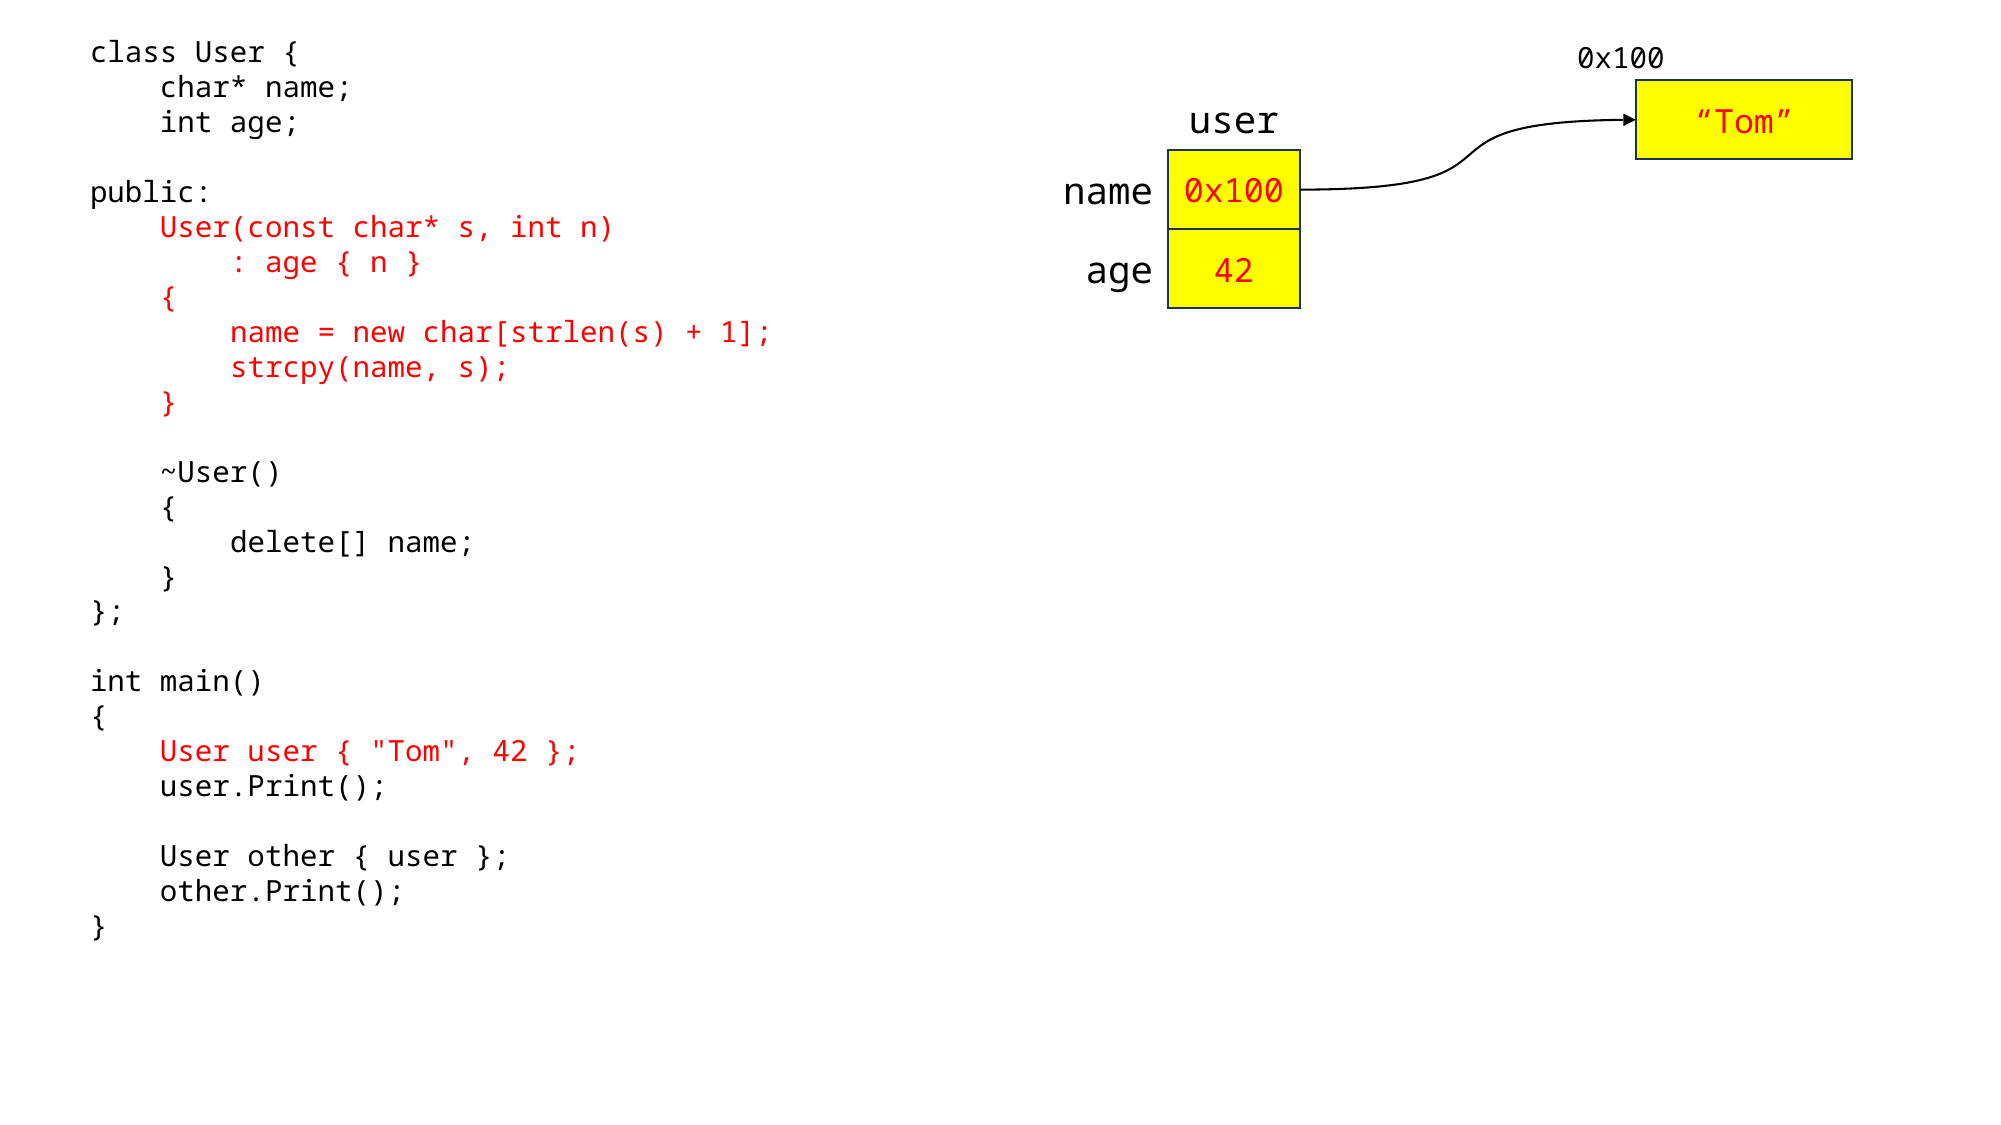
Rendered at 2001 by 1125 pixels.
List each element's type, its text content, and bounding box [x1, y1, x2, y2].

text_box “Tom” [1635, 79, 1853, 160]
text_box 0x100 [1167, 149, 1301, 228]
text_box age [1049, 238, 1168, 299]
text_box class User { char* name; int age; public: User(const char* s, int n) : age { n } { name = new char[strlen(s) + 1]; strcpy(name, s); } ~User() { delete[] name; } }; int main() { User user { "Tom", 42 }; user.Print(); User other { user }; other.Print(); } [75, 26, 832, 950]
text_box name [1037, 159, 1168, 220]
text_box 42 [1167, 228, 1301, 309]
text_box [1299, 119, 1636, 190]
text_box user [1167, 88, 1300, 149]
text_box 0x100 [1540, 32, 1701, 82]
